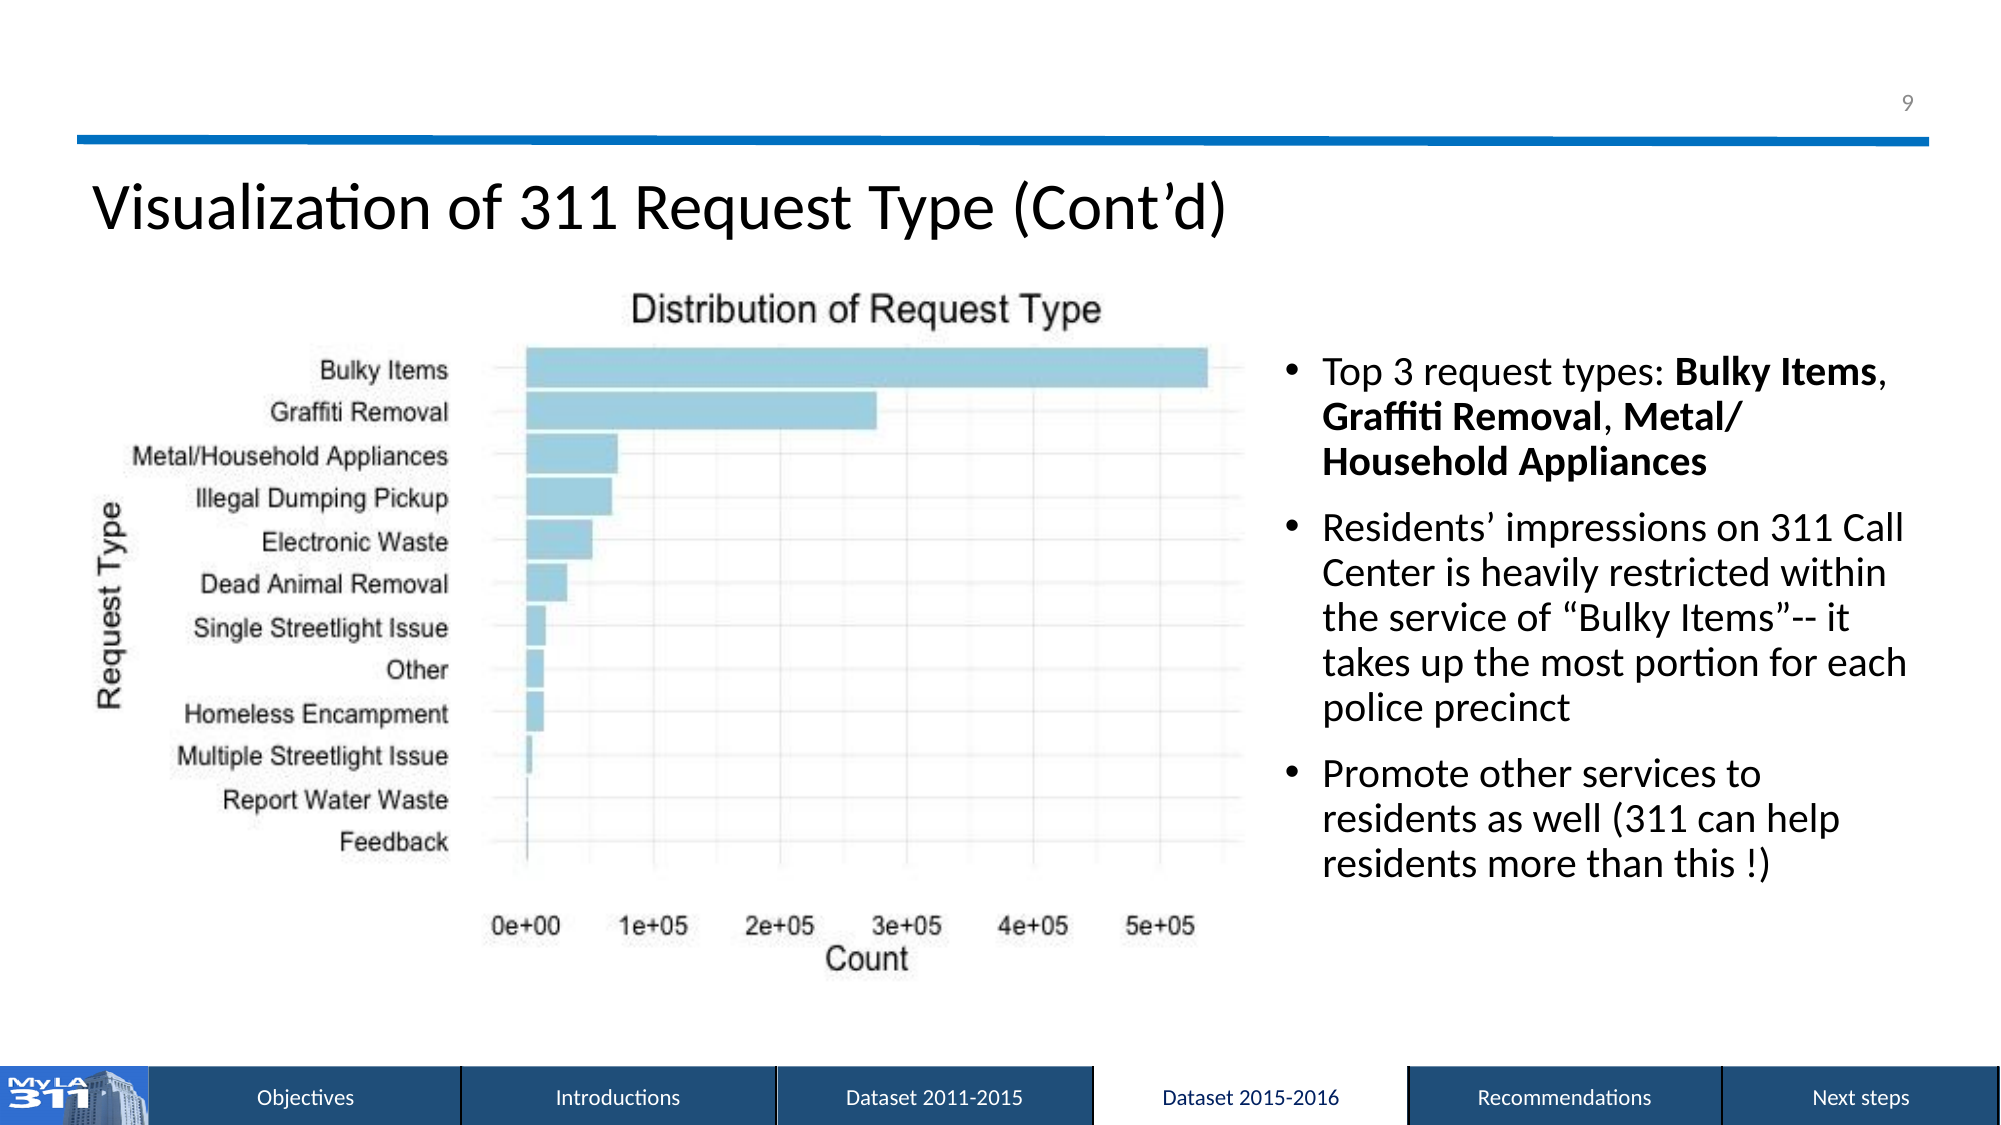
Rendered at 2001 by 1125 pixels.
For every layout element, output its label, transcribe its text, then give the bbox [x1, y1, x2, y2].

picture [77, 277, 1257, 994]
text_box Visualization of 311 Request Type (Cont’d) [77, 155, 1480, 250]
list Top 3 request types: Bulky Items, Graffiti Removal, Metal/ Household Appliances Residents’ impressions on 311 Call Center is heavily restricted within the service of “Bulky Items”-- it takes up the most portion for each police precinct Promote other services to residents as well (311 can help residents more than this !) [1270, 271, 1930, 904]
slide_number 9 [1479, 71, 1930, 132]
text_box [0, 1066, 2000, 1125]
